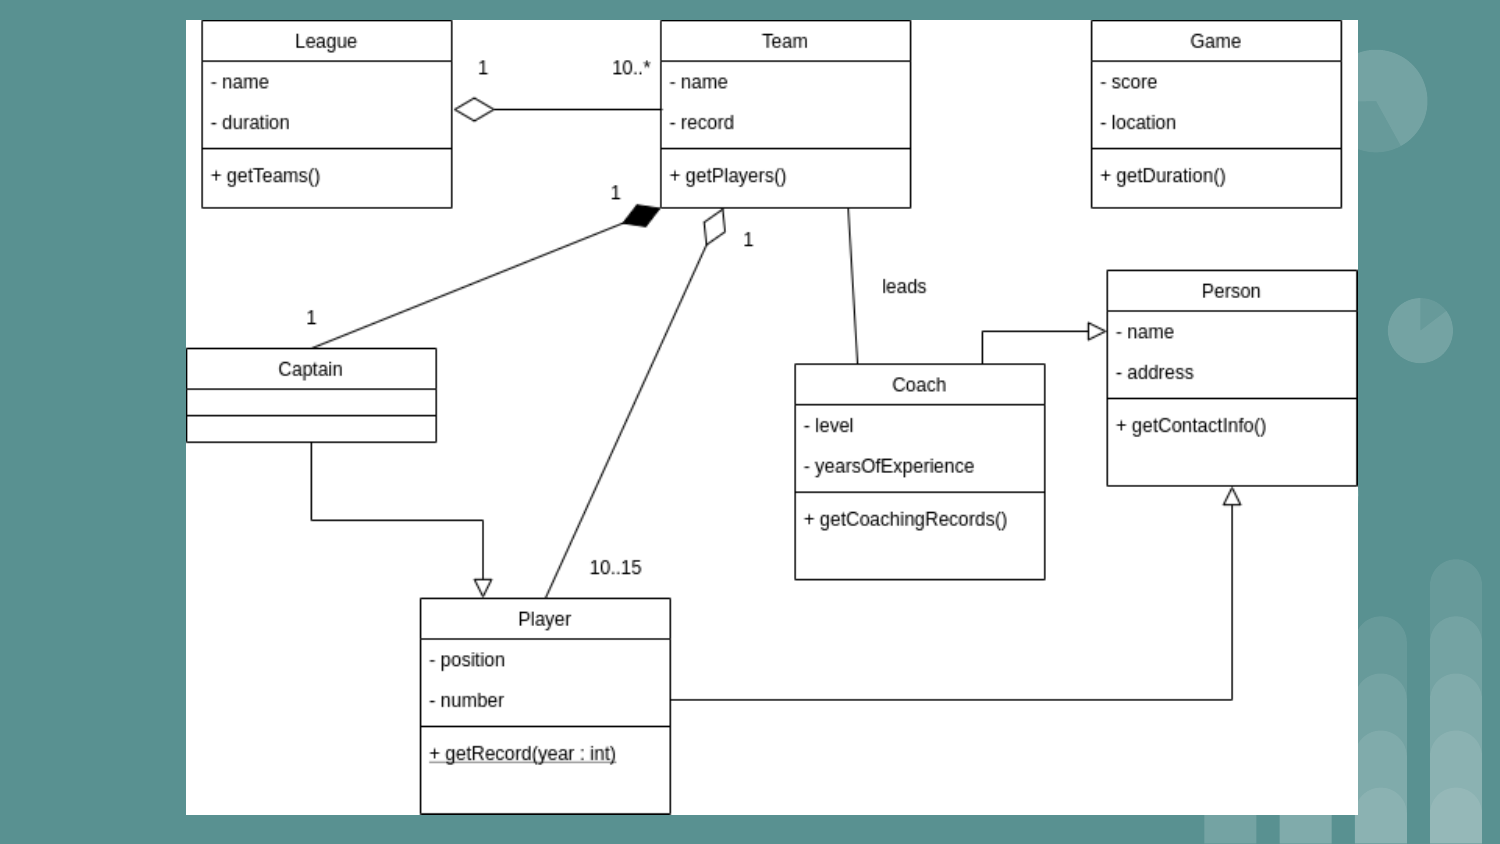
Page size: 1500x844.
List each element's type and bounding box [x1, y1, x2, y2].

picture [185, 20, 1358, 815]
